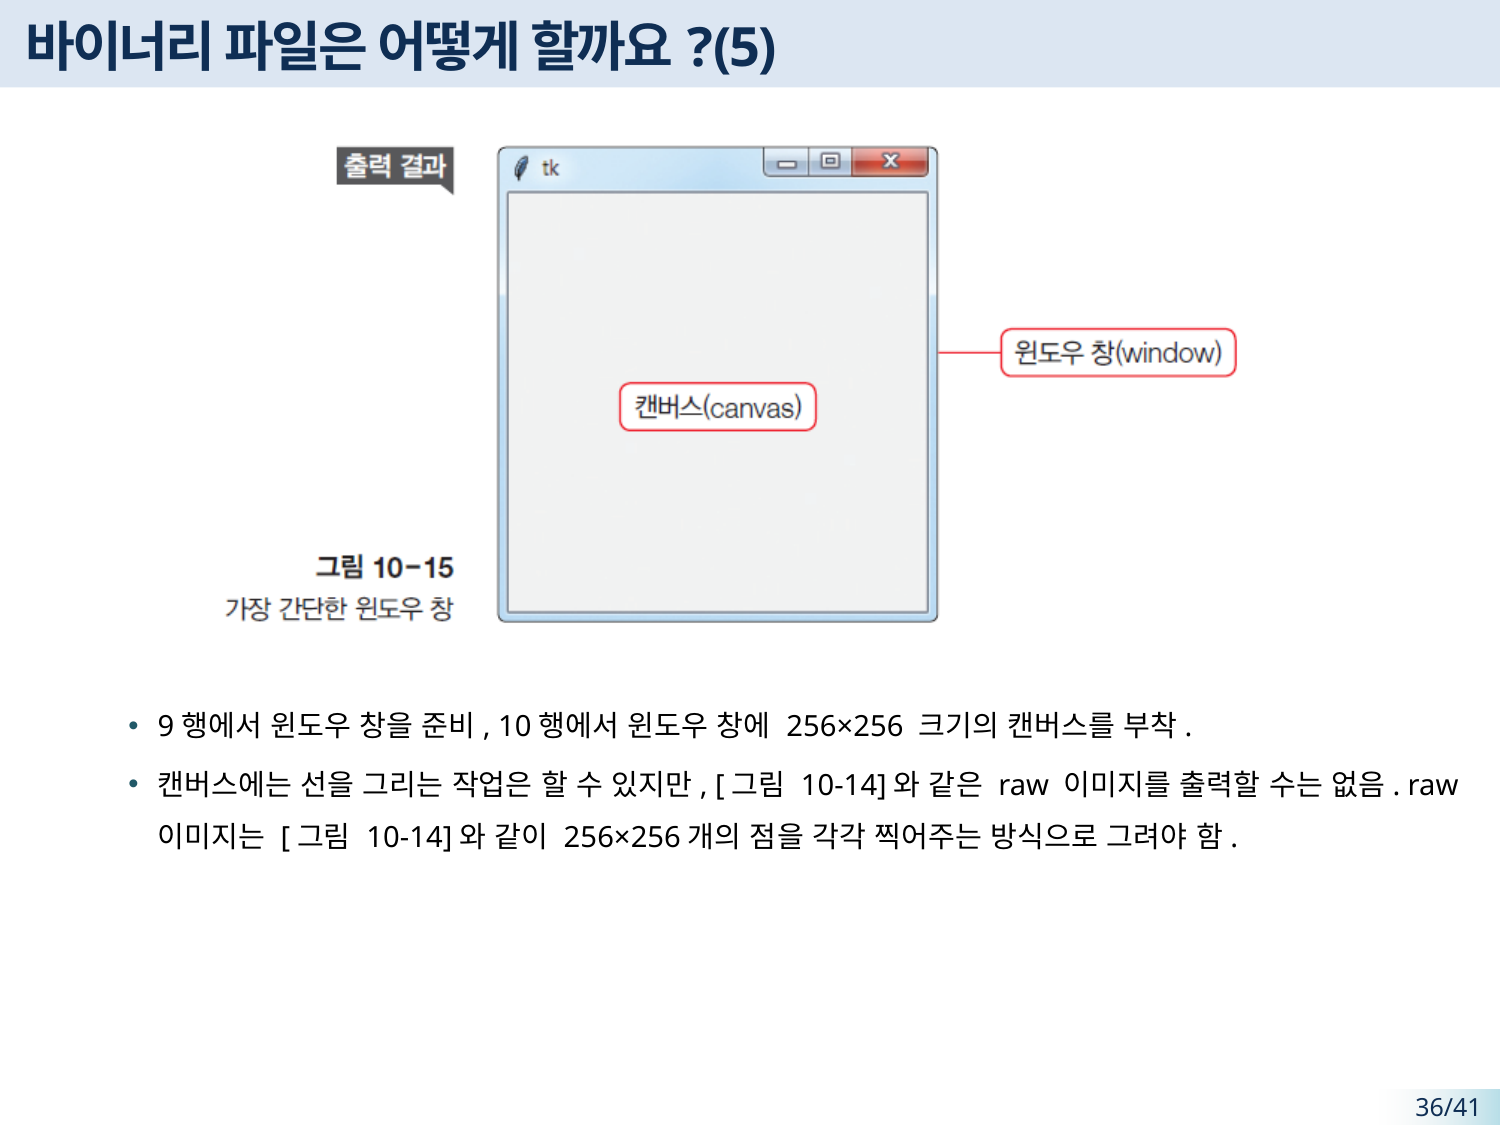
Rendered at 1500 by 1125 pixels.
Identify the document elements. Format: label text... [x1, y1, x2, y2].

picture [194, 133, 1252, 630]
title 바이너리 파일은 어떻게 할까요?(5) [10, 5, 1288, 84]
list 9행에서 윈도우 창을 준비, 10행에서 윈도우 창에 256×256 크기의 캔버스를 부착. 캔버스에는 선을 그리는 작업은 할 수 있지만, [그림 10-14]와 같은 raw 이미지를 출력할 수는 없음. raw 이미지는 [그림 10-14]와 같이 256×256개의 점을 각각 찍어주는 방식으로 그려야 함. [10, 126, 1481, 1057]
